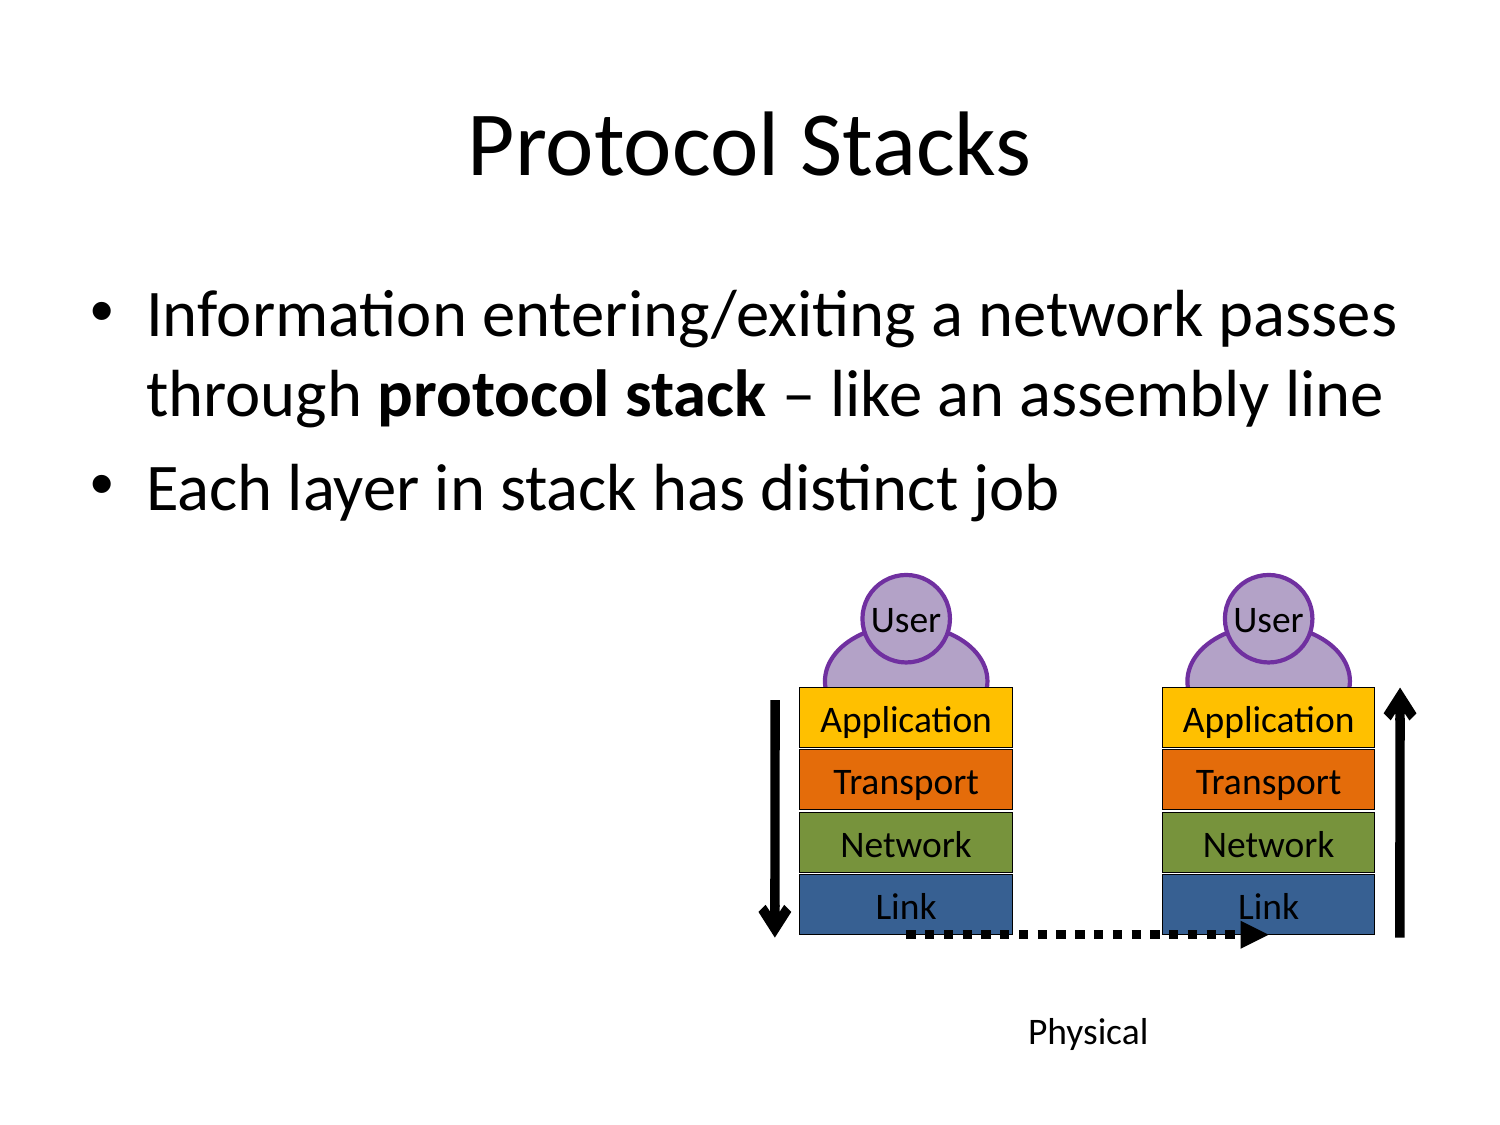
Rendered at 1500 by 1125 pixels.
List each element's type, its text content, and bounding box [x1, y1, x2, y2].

text_box Physical [1092, 999, 1164, 1060]
text_box User [1218, 587, 1319, 648]
text_box Physical [1013, 999, 1082, 1060]
list Information entering/exiting a network passes through protocol stack – like an assembly line Each layer in stack has distinct job [75, 262, 1425, 1005]
text_box Network [1162, 812, 1375, 873]
text_box Transport [799, 749, 1013, 810]
text_box Application [1162, 687, 1375, 748]
text_box [1233, 648, 1304, 665]
text_box Transport [1162, 749, 1375, 810]
text_box Link [1162, 874, 1375, 935]
text_box [1235, 572, 1302, 587]
text_box Link [799, 874, 1013, 935]
text_box [1185, 634, 1353, 687]
text_box User [856, 587, 957, 648]
text_box Network [799, 812, 1013, 873]
text_box Application [799, 687, 1013, 748]
title Protocol Stacks [75, 45, 1425, 233]
